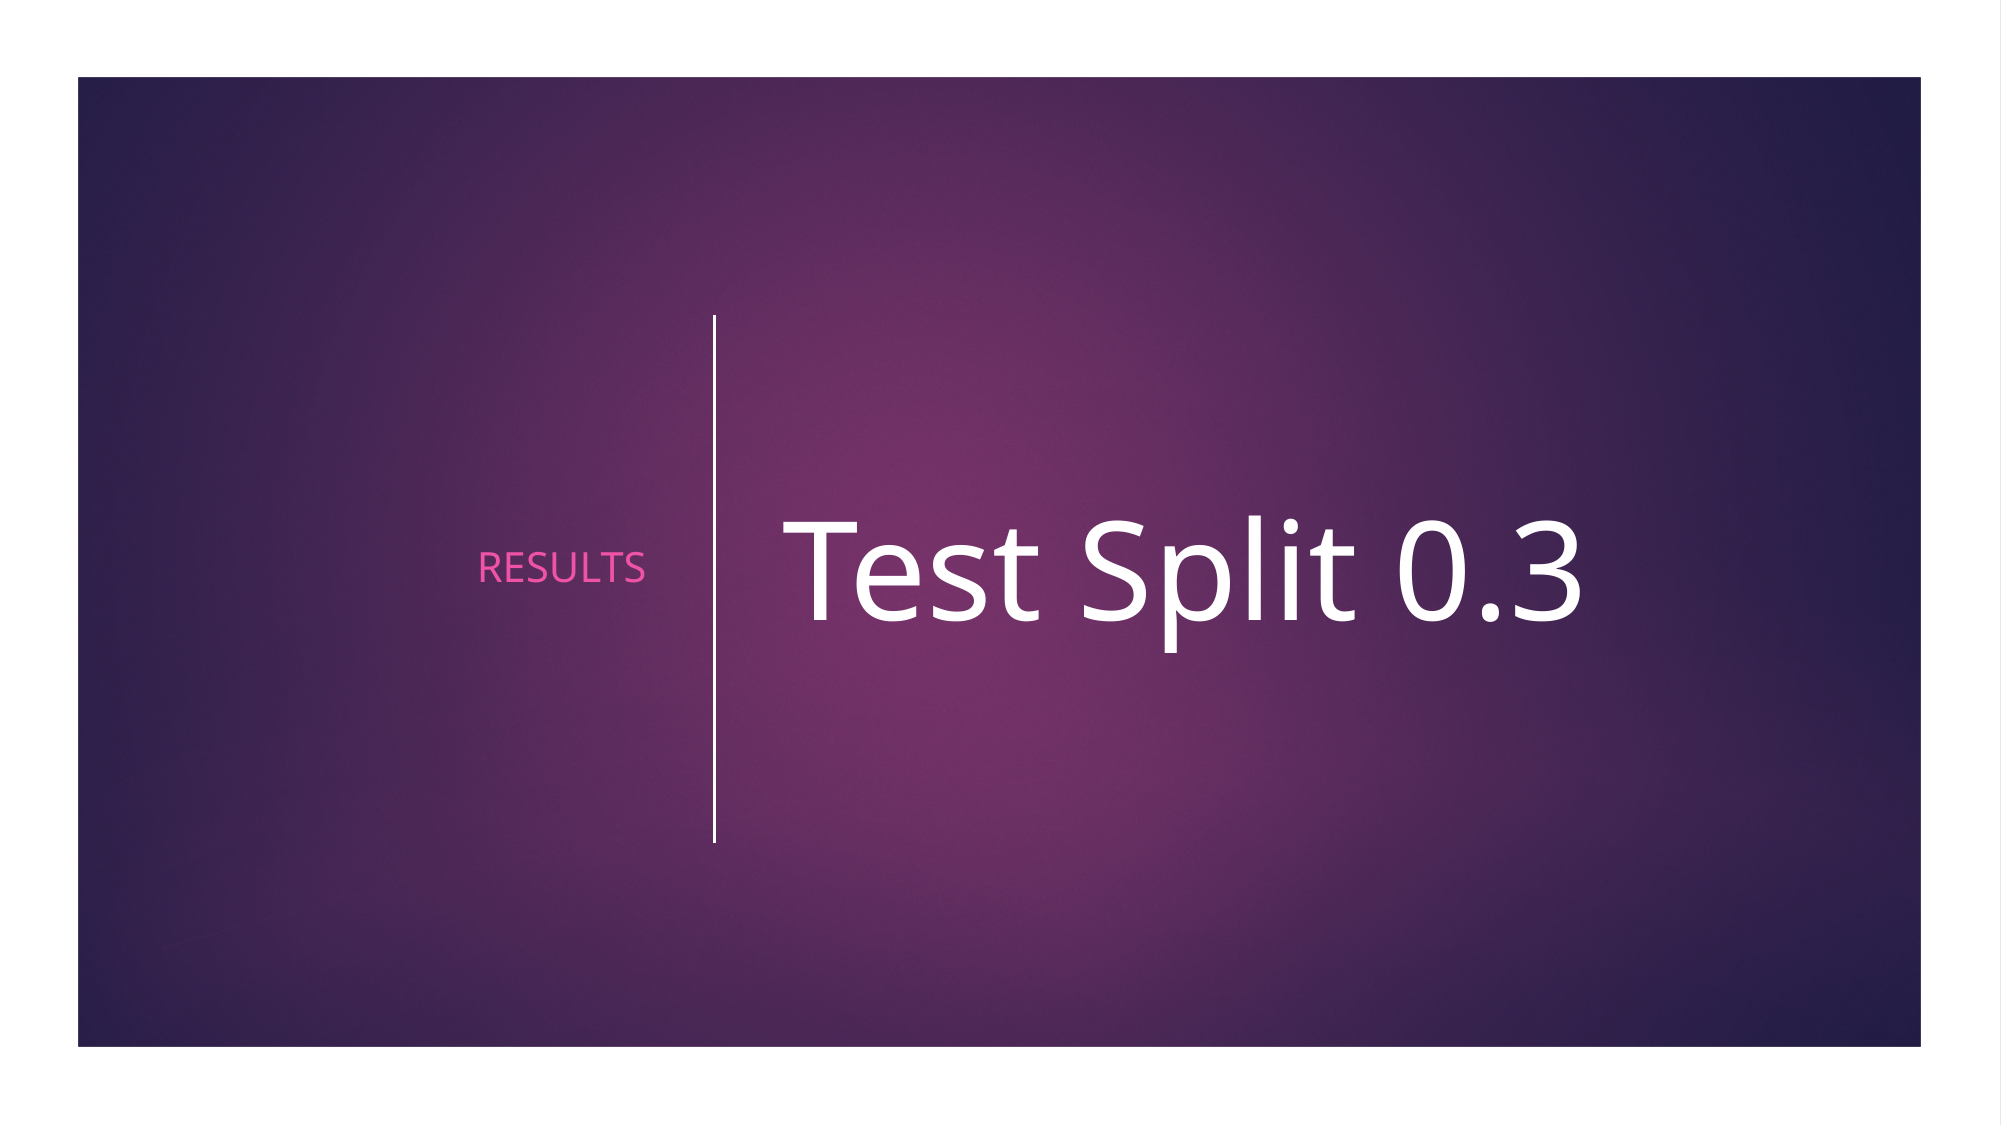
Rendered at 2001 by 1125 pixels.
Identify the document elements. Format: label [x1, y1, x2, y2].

text_box [0, 0, 2000, 1125]
